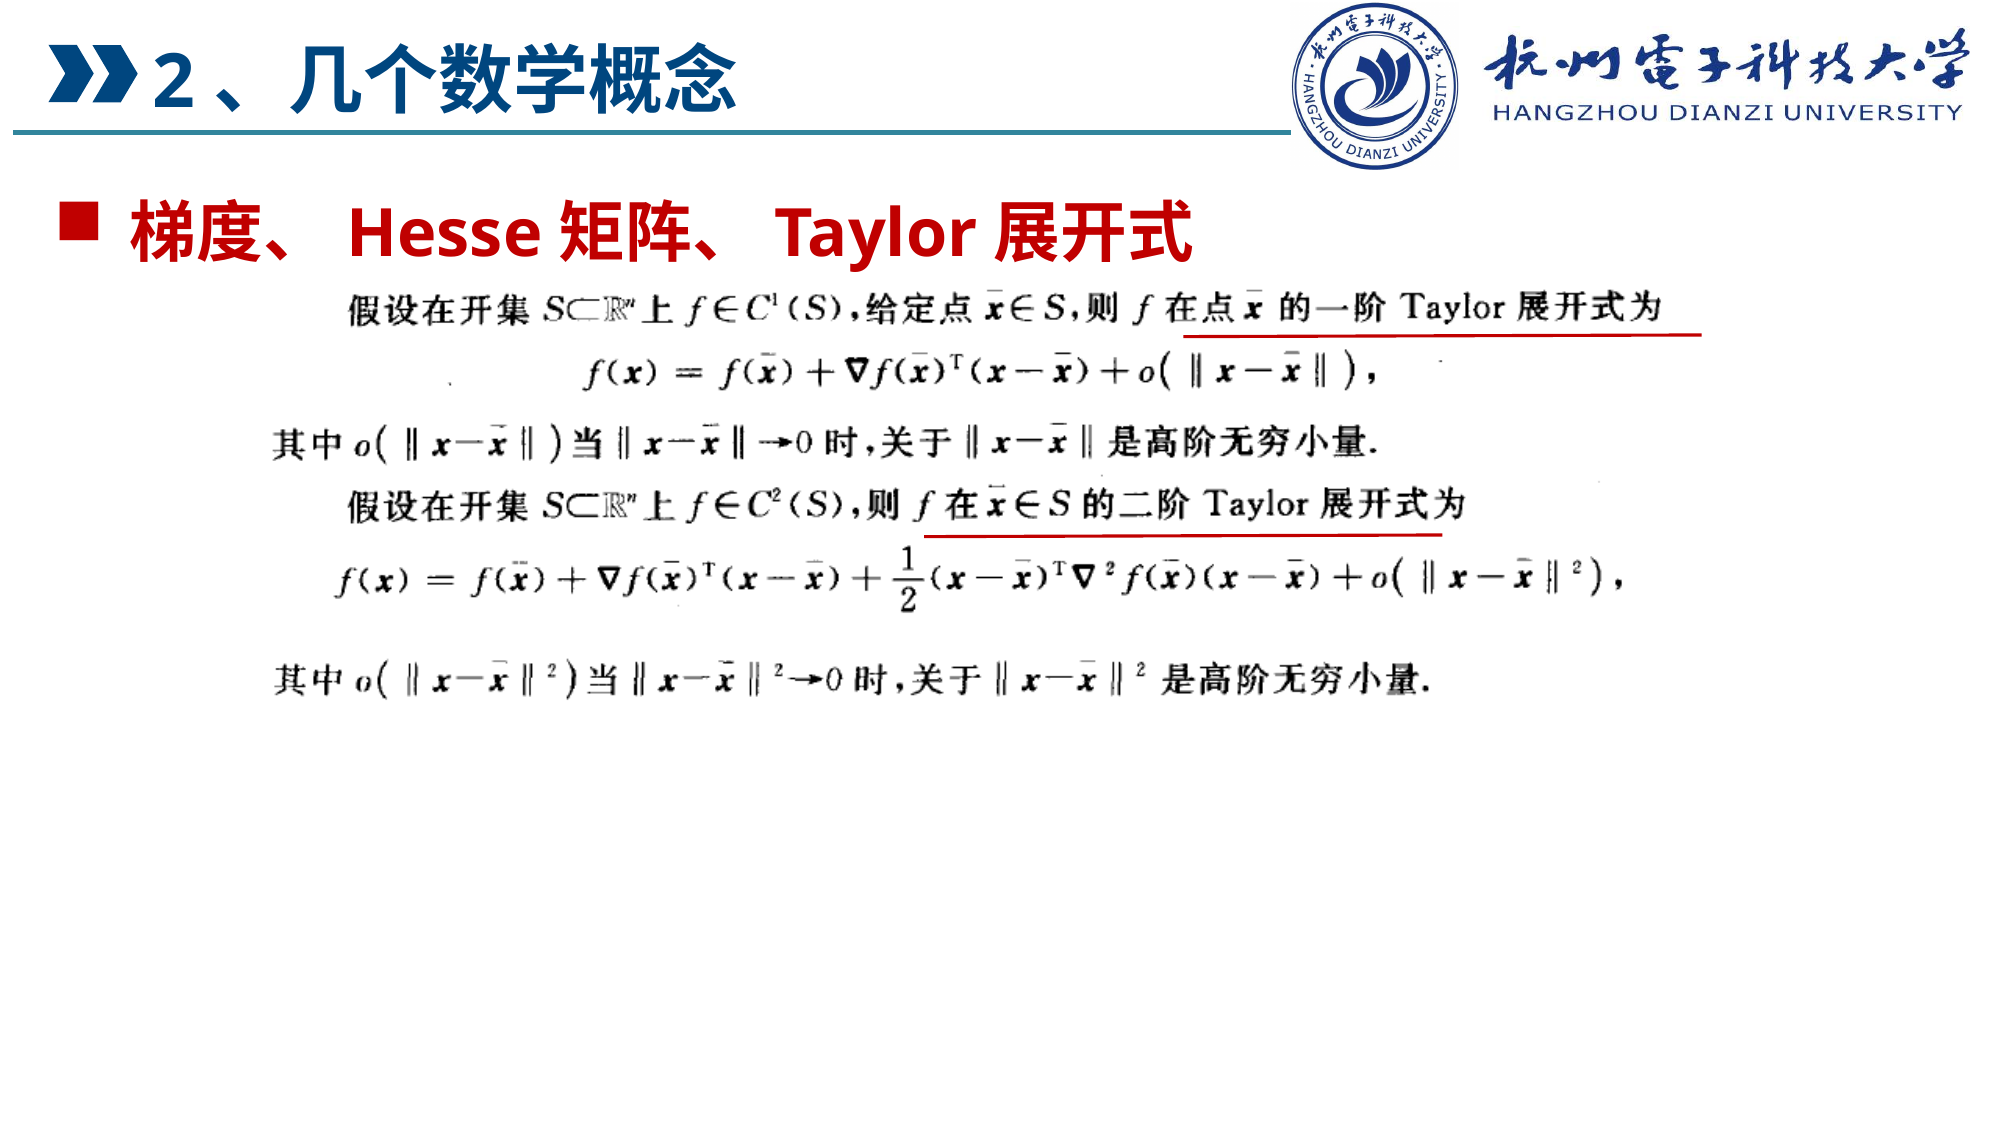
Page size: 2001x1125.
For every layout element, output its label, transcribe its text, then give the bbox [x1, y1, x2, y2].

text_box [92, 45, 138, 103]
picture [1290, 2, 1459, 170]
text_box 梯度、Hesse矩阵、Taylor展开式 [40, 142, 1637, 277]
text_box 2、几个数学概念 [137, 25, 1202, 130]
text_box [48, 44, 94, 103]
picture [223, 276, 1747, 719]
picture [1482, 26, 1970, 122]
